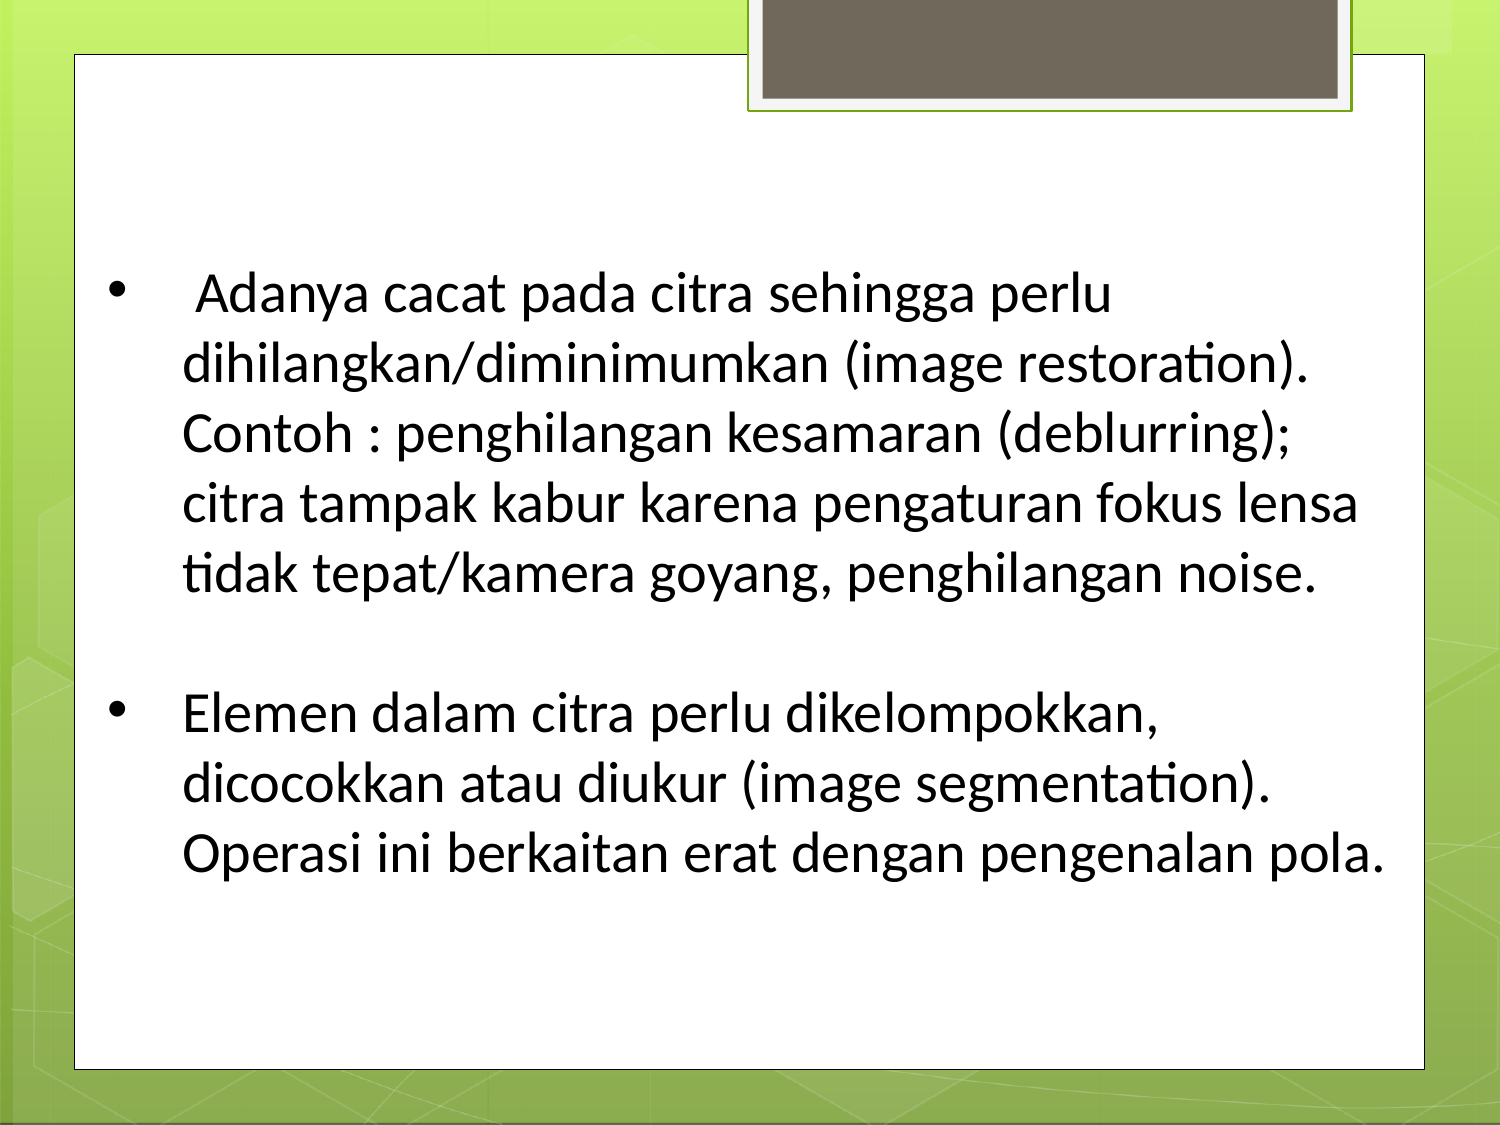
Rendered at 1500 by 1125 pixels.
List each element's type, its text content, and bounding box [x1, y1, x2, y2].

picture [0, 0, 1500, 1125]
list Adanya cacat pada citra sehingga perlu dihilangkan/diminimumkan (image restoration). Contoh : penghilangan kesamaran (deblurring); citra tampak kabur karena pengaturan fokus lensa tidak tepat/kamera goyang, penghilangan noise. Elemen dalam citra perlu dikelompokkan, dicocokkan atau diukur (image segmentation). Operasi ini berkaitan erat dengan pengenalan pola. [107, 253, 1393, 961]
